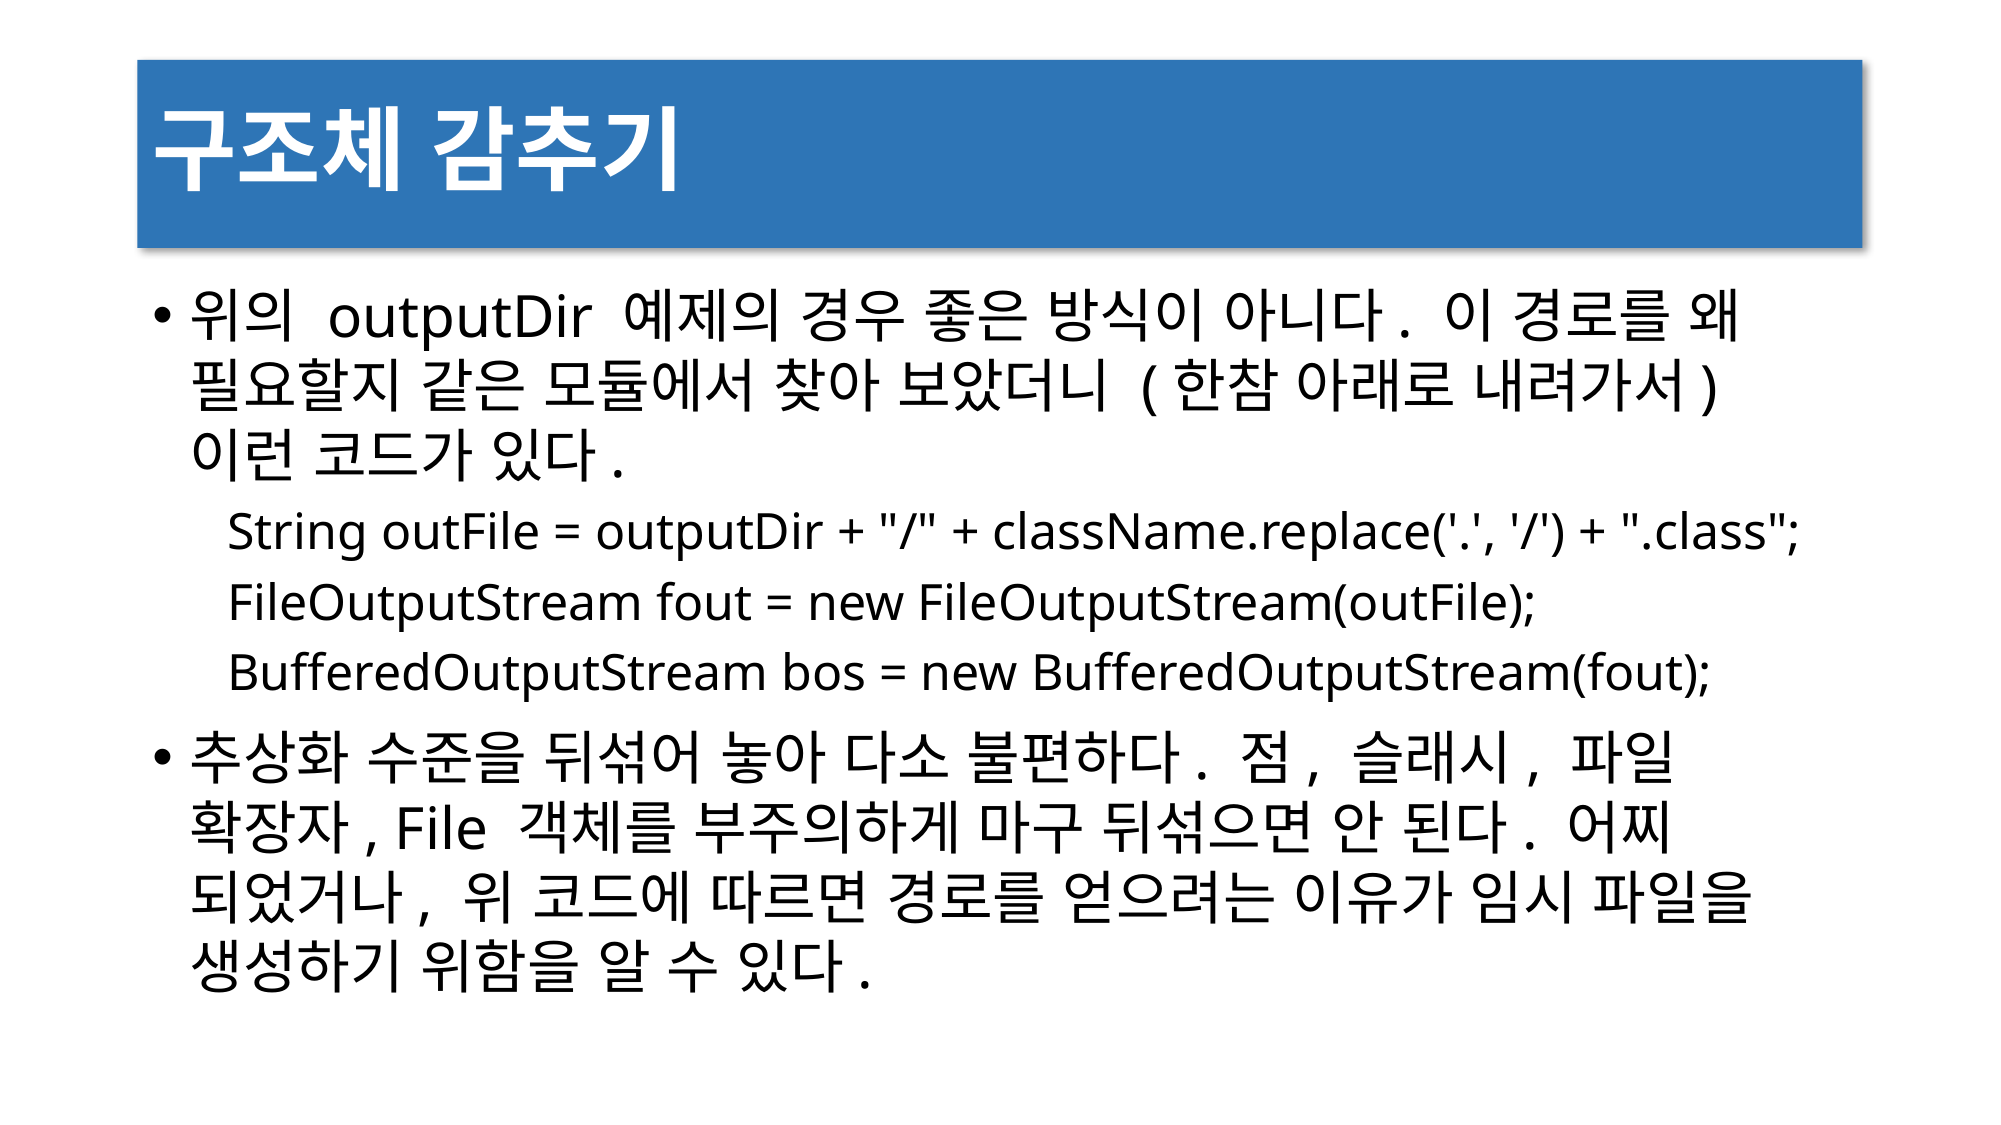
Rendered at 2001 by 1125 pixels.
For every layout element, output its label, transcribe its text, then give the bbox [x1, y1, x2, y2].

title 구조체 감추기 [137, 59, 1863, 248]
list 위의 outputDir 예제의 경우 좋은 방식이 아니다. 이 경로를 왜 필요할지 같은 모듈에서 찾아 보았더니 (한참 아래로 내려가서) 이런 코드가 있다. String outFile = outputDir + "/" + className.replace('.', '/') + ".class"; FileOutputStream fout = new FileOutputStream(outFile); BufferedOutputStream bos = new BufferedOutputStream(fout); 추상화 수준을 뒤섞어 놓아 다소 불편하다. 점, 슬래시, 파일 확장자, File 객체를 부주의하게 마구 뒤섞으면 안 된다. 어찌 되었거나, 위 코드에 따르면 경로를 얻으려는 이유가 임시 파일을 생성하기 위함을 알 수 있다. [137, 272, 1863, 1014]
